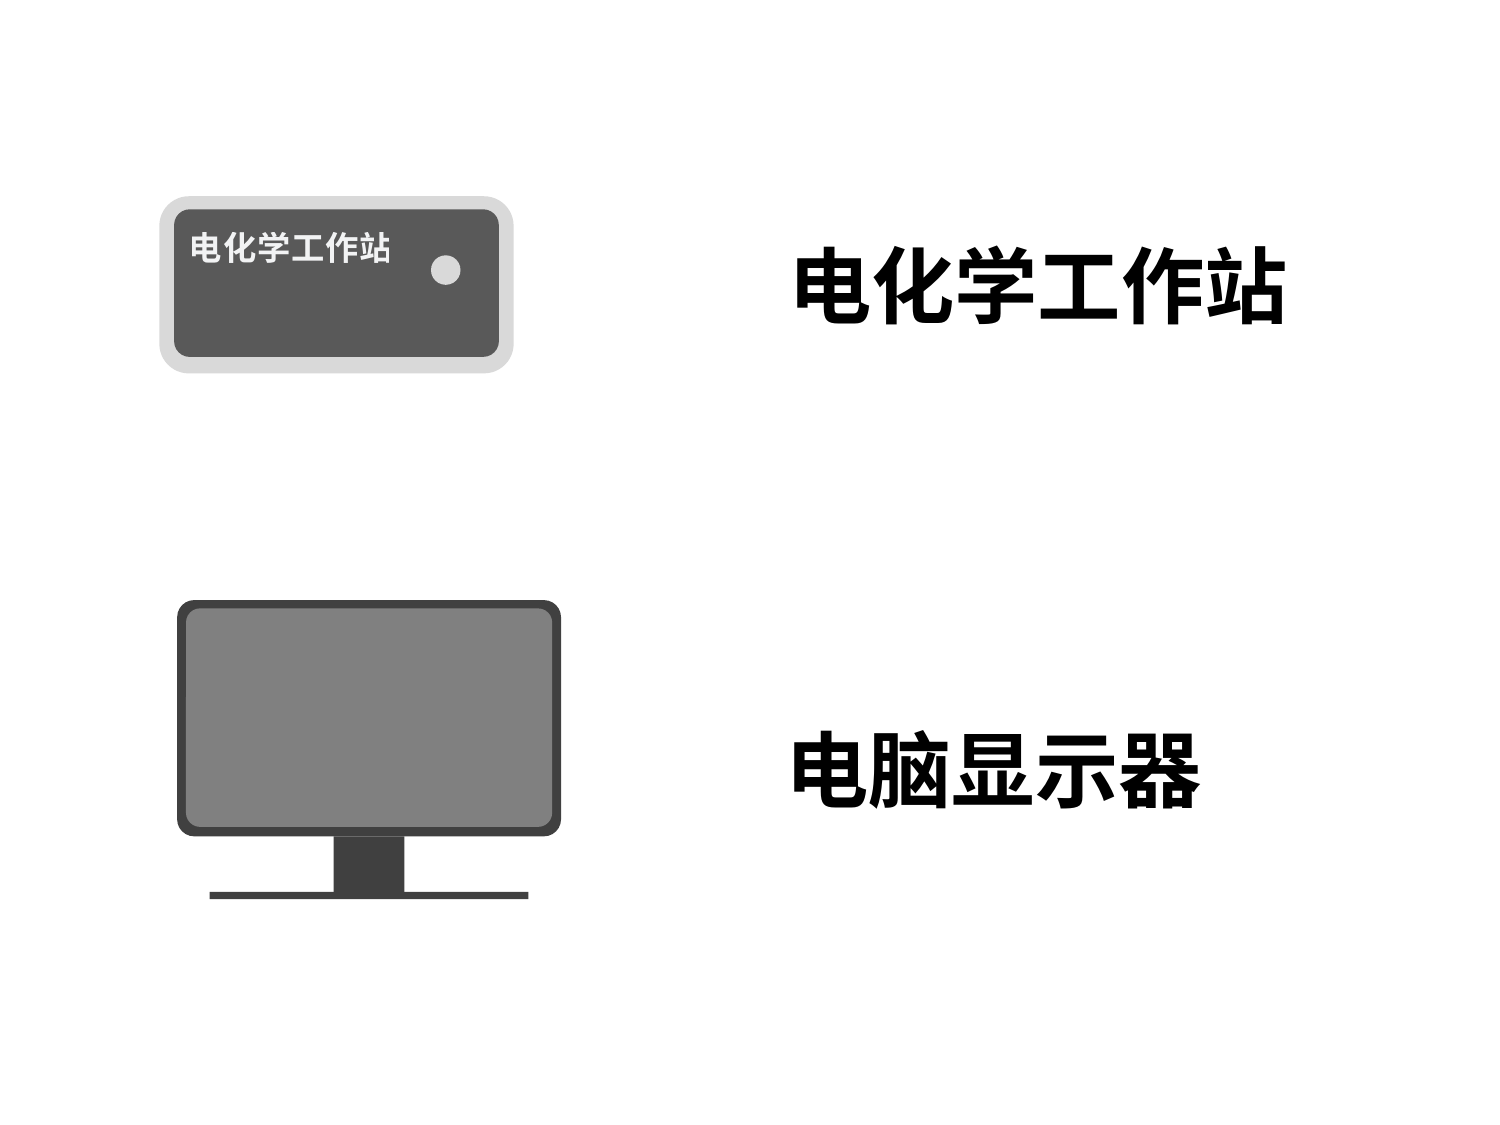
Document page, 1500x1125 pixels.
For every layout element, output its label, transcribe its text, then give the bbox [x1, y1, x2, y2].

text_box 电化学工作站 [773, 226, 1376, 342]
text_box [159, 195, 514, 374]
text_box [176, 599, 562, 900]
text_box 电脑显示器 [770, 710, 1374, 826]
